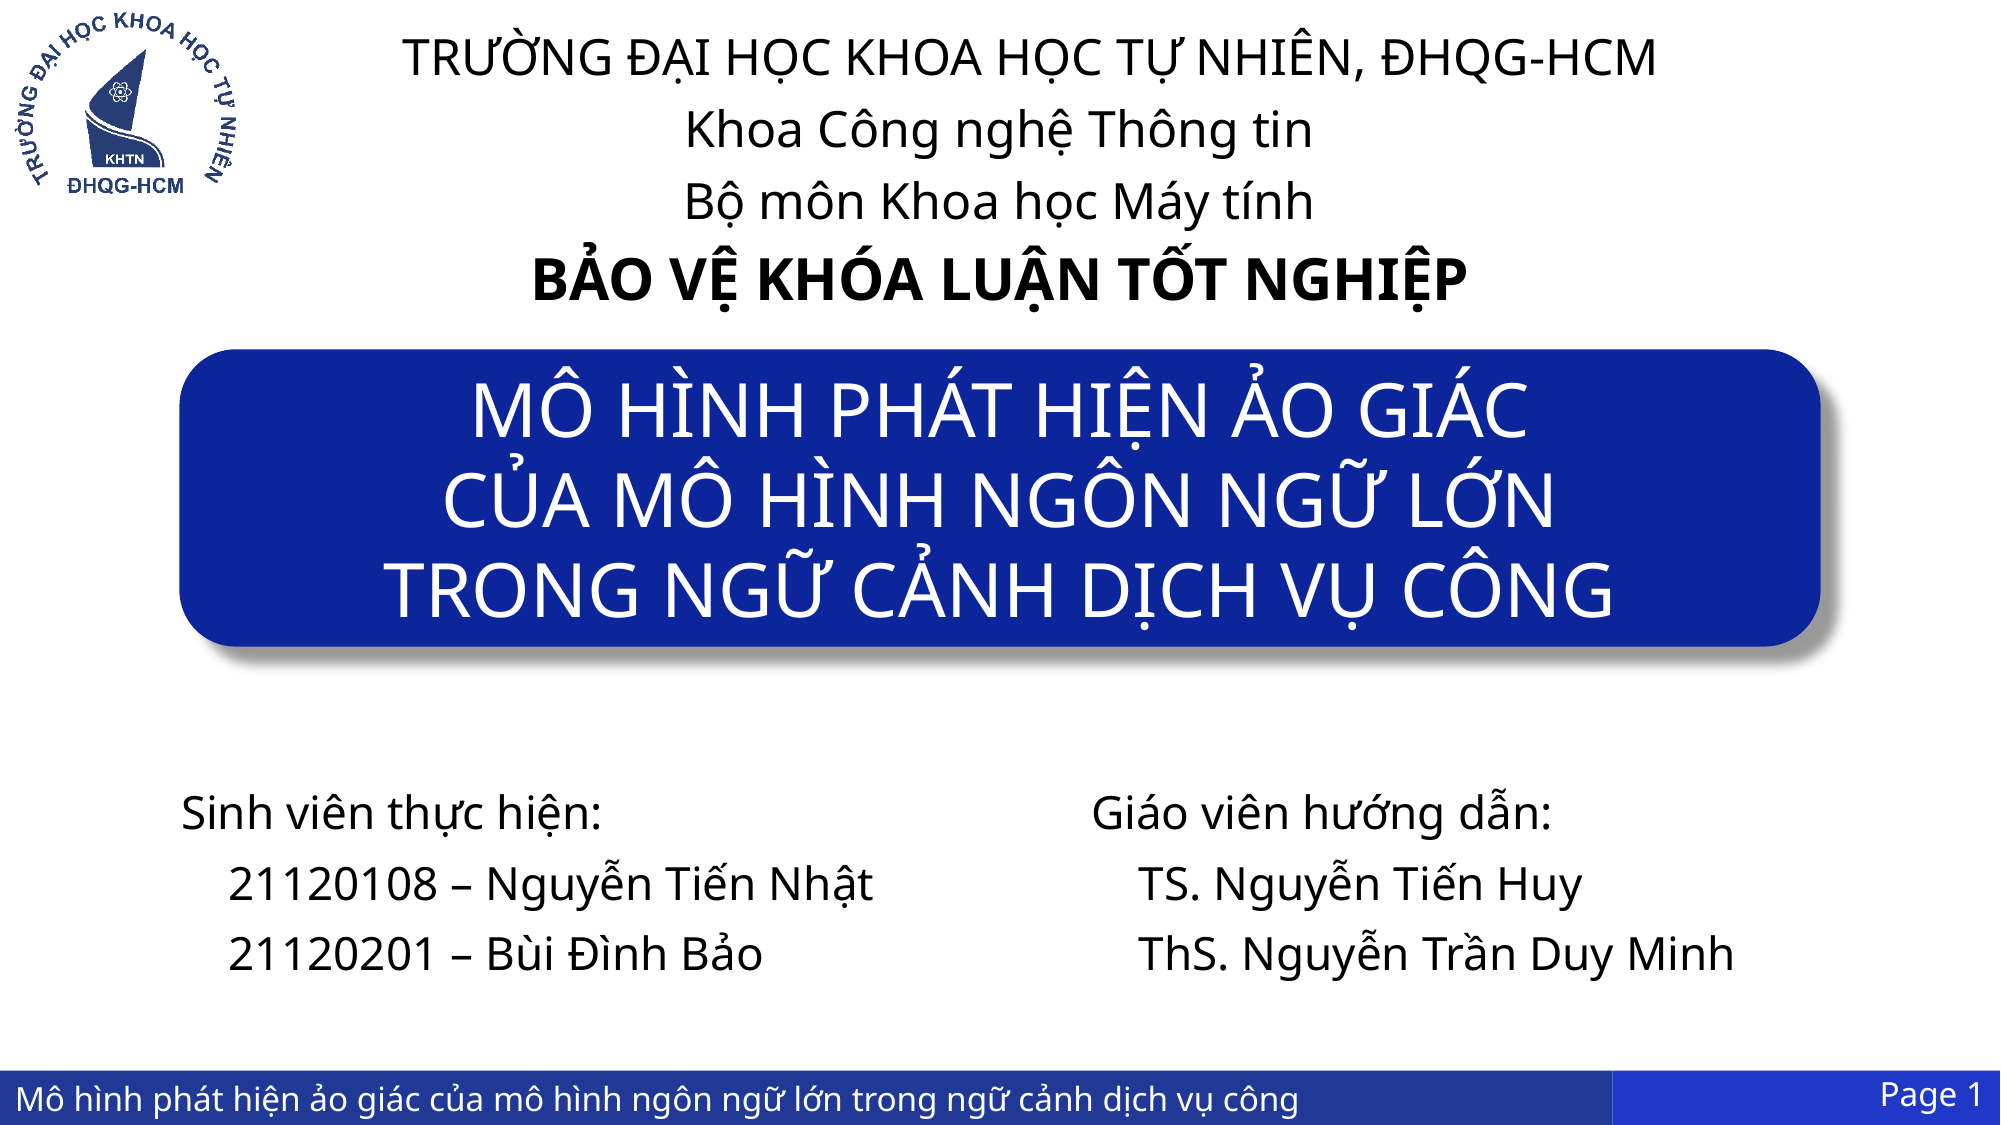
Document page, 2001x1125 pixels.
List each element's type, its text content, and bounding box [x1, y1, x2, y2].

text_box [166, 782, 1834, 1035]
text_box BẢO VỆ KHÓA LUẬN TỐT NGHIỆP [504, 308, 1495, 320]
text_box MÔ HÌNH PHÁT HIỆN ẢO GIÁC CỦA MÔ HÌNH NGÔN NGỮ LỚN TRONG NGỮ CẢNH DỊCH VỤ CÔNG [179, 349, 1821, 647]
text_box Khoa Công nghệ Thông tin [670, 90, 1330, 161]
picture [0, 0, 254, 207]
text_box TRƯỜNG ĐẠI HỌC KHOA HỌC TỰ NHIÊN, ĐHQG-HCM [388, 17, 1674, 93]
text_box Bộ môn Khoa học Máy tính [360, 161, 1639, 308]
